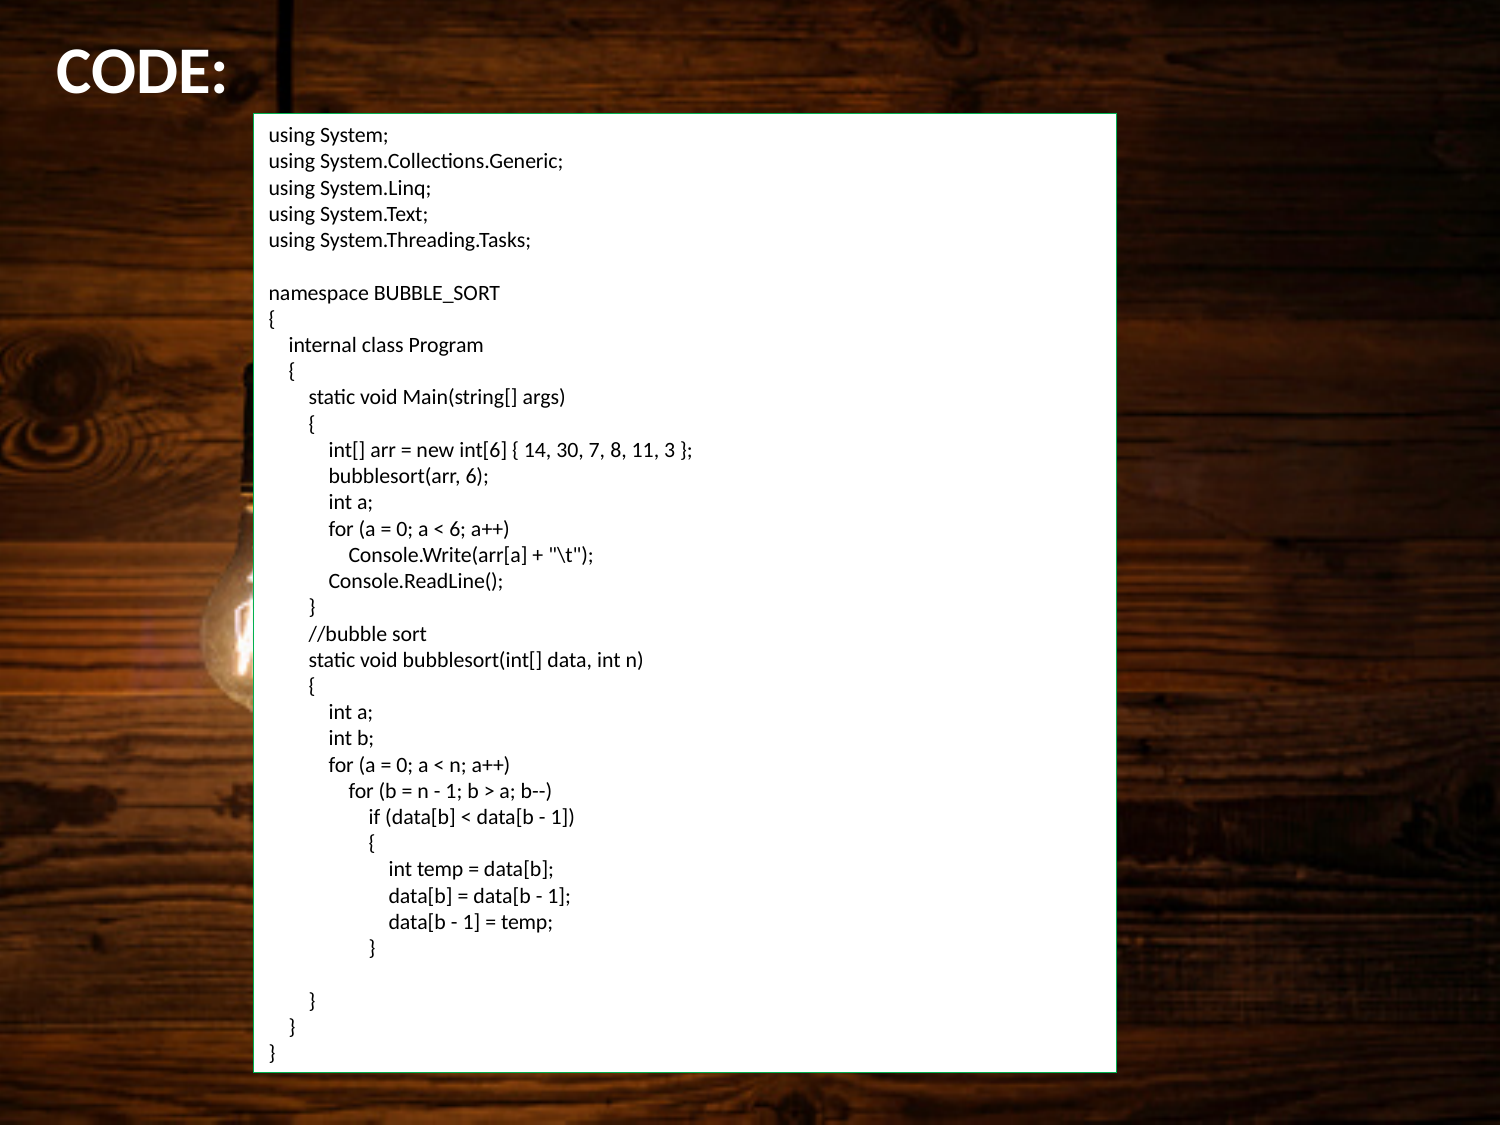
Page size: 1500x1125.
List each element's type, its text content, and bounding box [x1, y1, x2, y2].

picture [0, 0, 1500, 1125]
text_box CODE: [41, 19, 245, 114]
text_box using System; using System.Collections.Generic; using System.Linq; using System.Text; using System.Threading.Tasks; namespace BUBBLE_SORT { internal class Program { static void Main(string[] args) { int[] arr = new int[6] { 14, 30, 7, 8, 11, 3 }; bubblesort(arr, 6); int a; for (a = 0; a < 6; a++) Console.Write(arr[a] + "\t"); Console.ReadLine(); } //bubble sort static void bubblesort(int[] data, int n) { int a; int b; for (a = 0; a < n; a++) for (b = n - 1; b > a; b--) if (data[b] < data[b - 1]) { int temp = data[b]; data[b] = data[b - 1]; data[b - 1] = temp; } } } } [253, 113, 1117, 1073]
